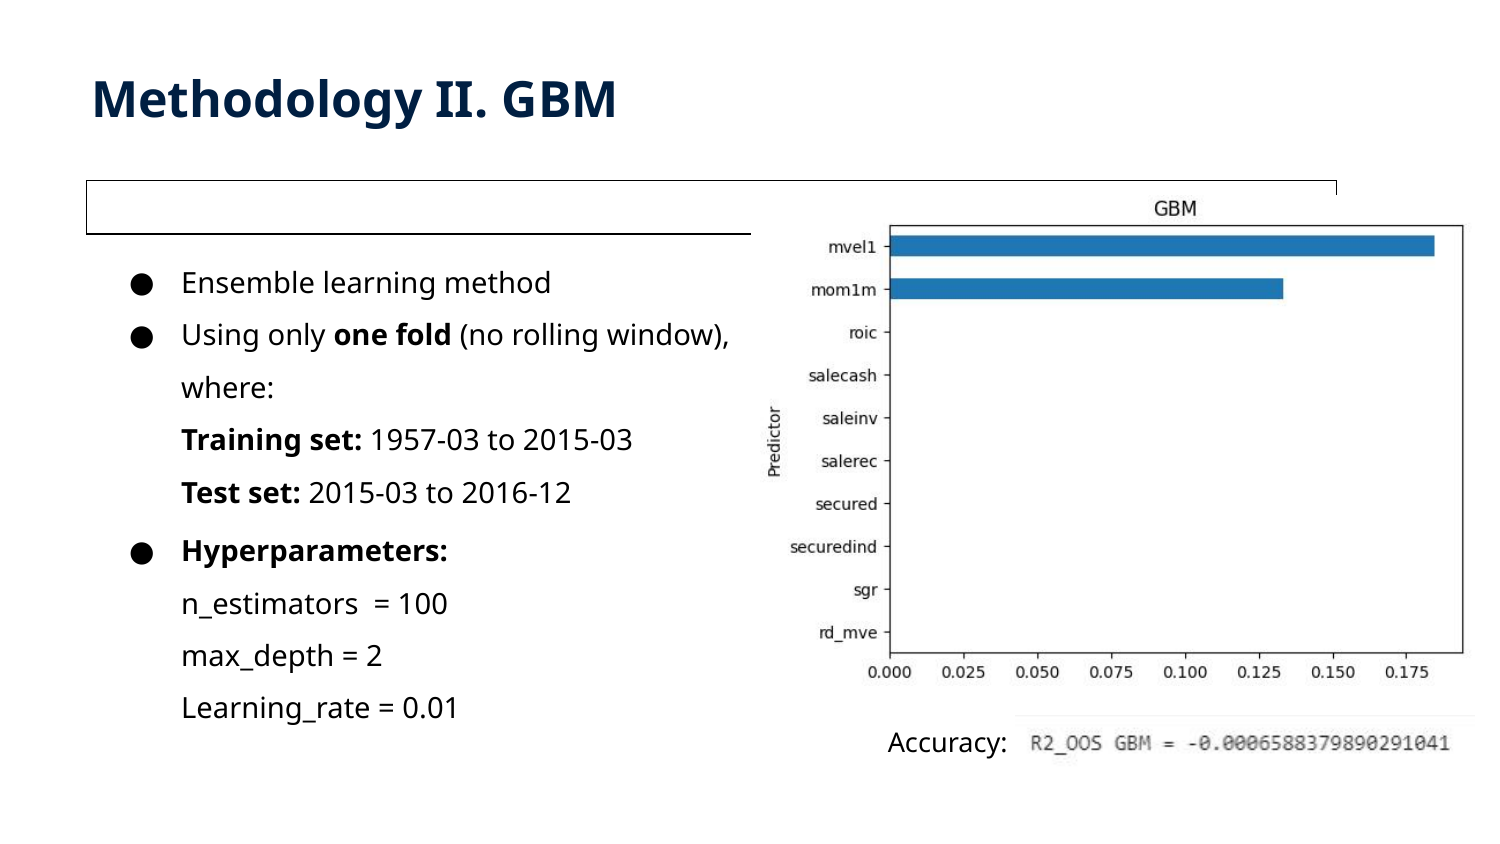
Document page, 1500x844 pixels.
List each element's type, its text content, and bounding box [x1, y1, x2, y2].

picture [750, 195, 1476, 686]
text_box Accuracy: [873, 710, 1288, 773]
table_header [87, 181, 1336, 233]
text_box Ensemble learning method Using only one fold (no rolling window), where: Training set: 1957-03 to 2015-03 Test set: 2015-03 to 2016-12 Hyperparameters: n_estimators = 100 max_depth = 2 Learning_rate = 0.01 [91, 231, 788, 740]
picture [1015, 715, 1476, 768]
list Methodology II. GBM [91, 67, 1434, 194]
